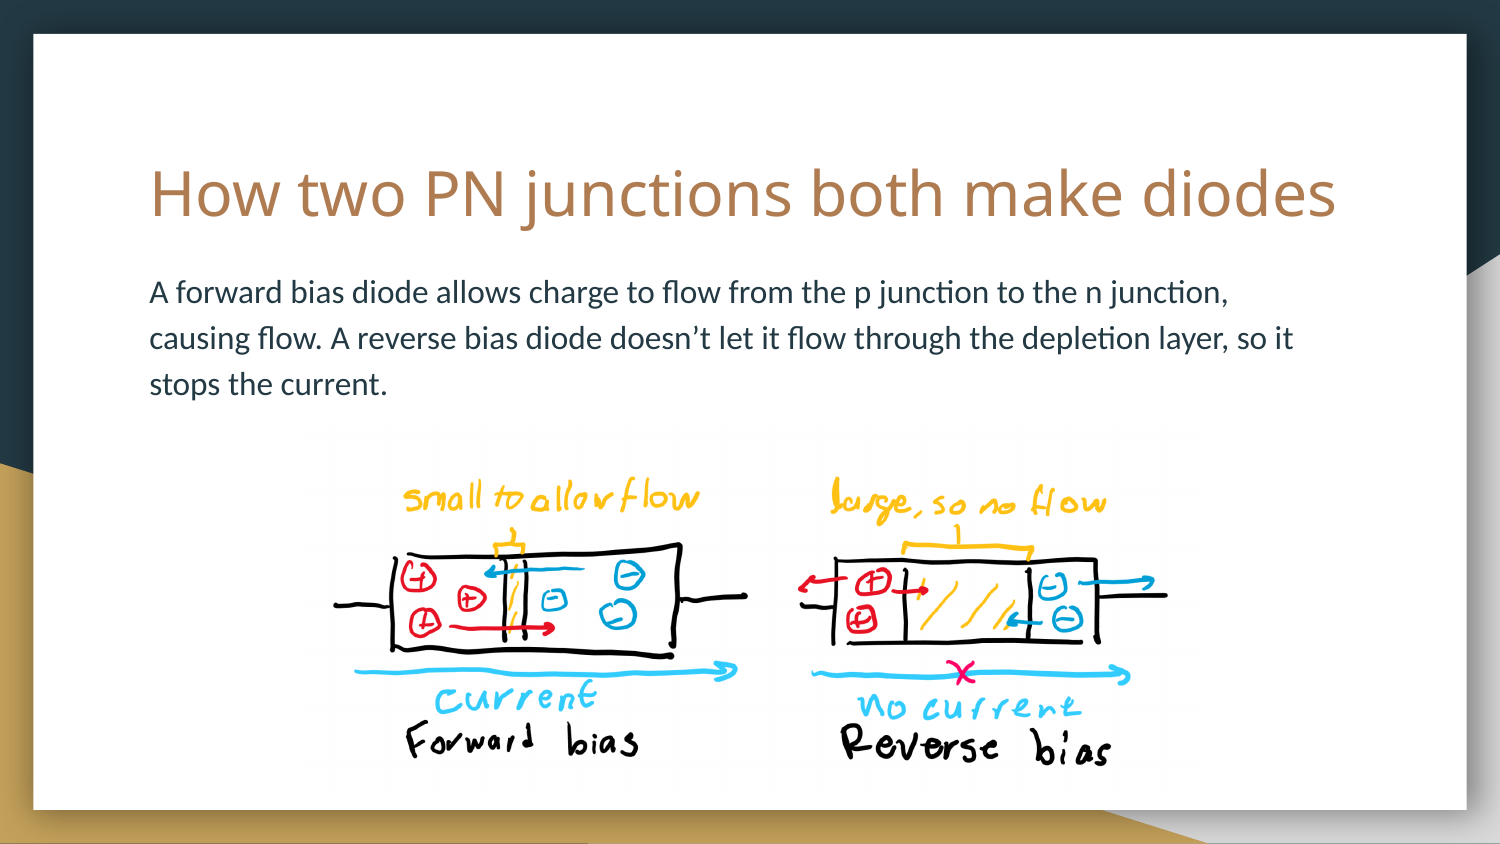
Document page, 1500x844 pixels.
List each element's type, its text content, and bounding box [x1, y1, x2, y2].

title How two PN junctions both make diodes [134, 138, 1366, 296]
picture [299, 421, 1201, 794]
list A forward bias diode allows charge to flow from the p junction to the n junction, causing flow. A reverse bias diode doesn’t let it flow through the depletion layer, so it stops the current. [134, 249, 1339, 422]
